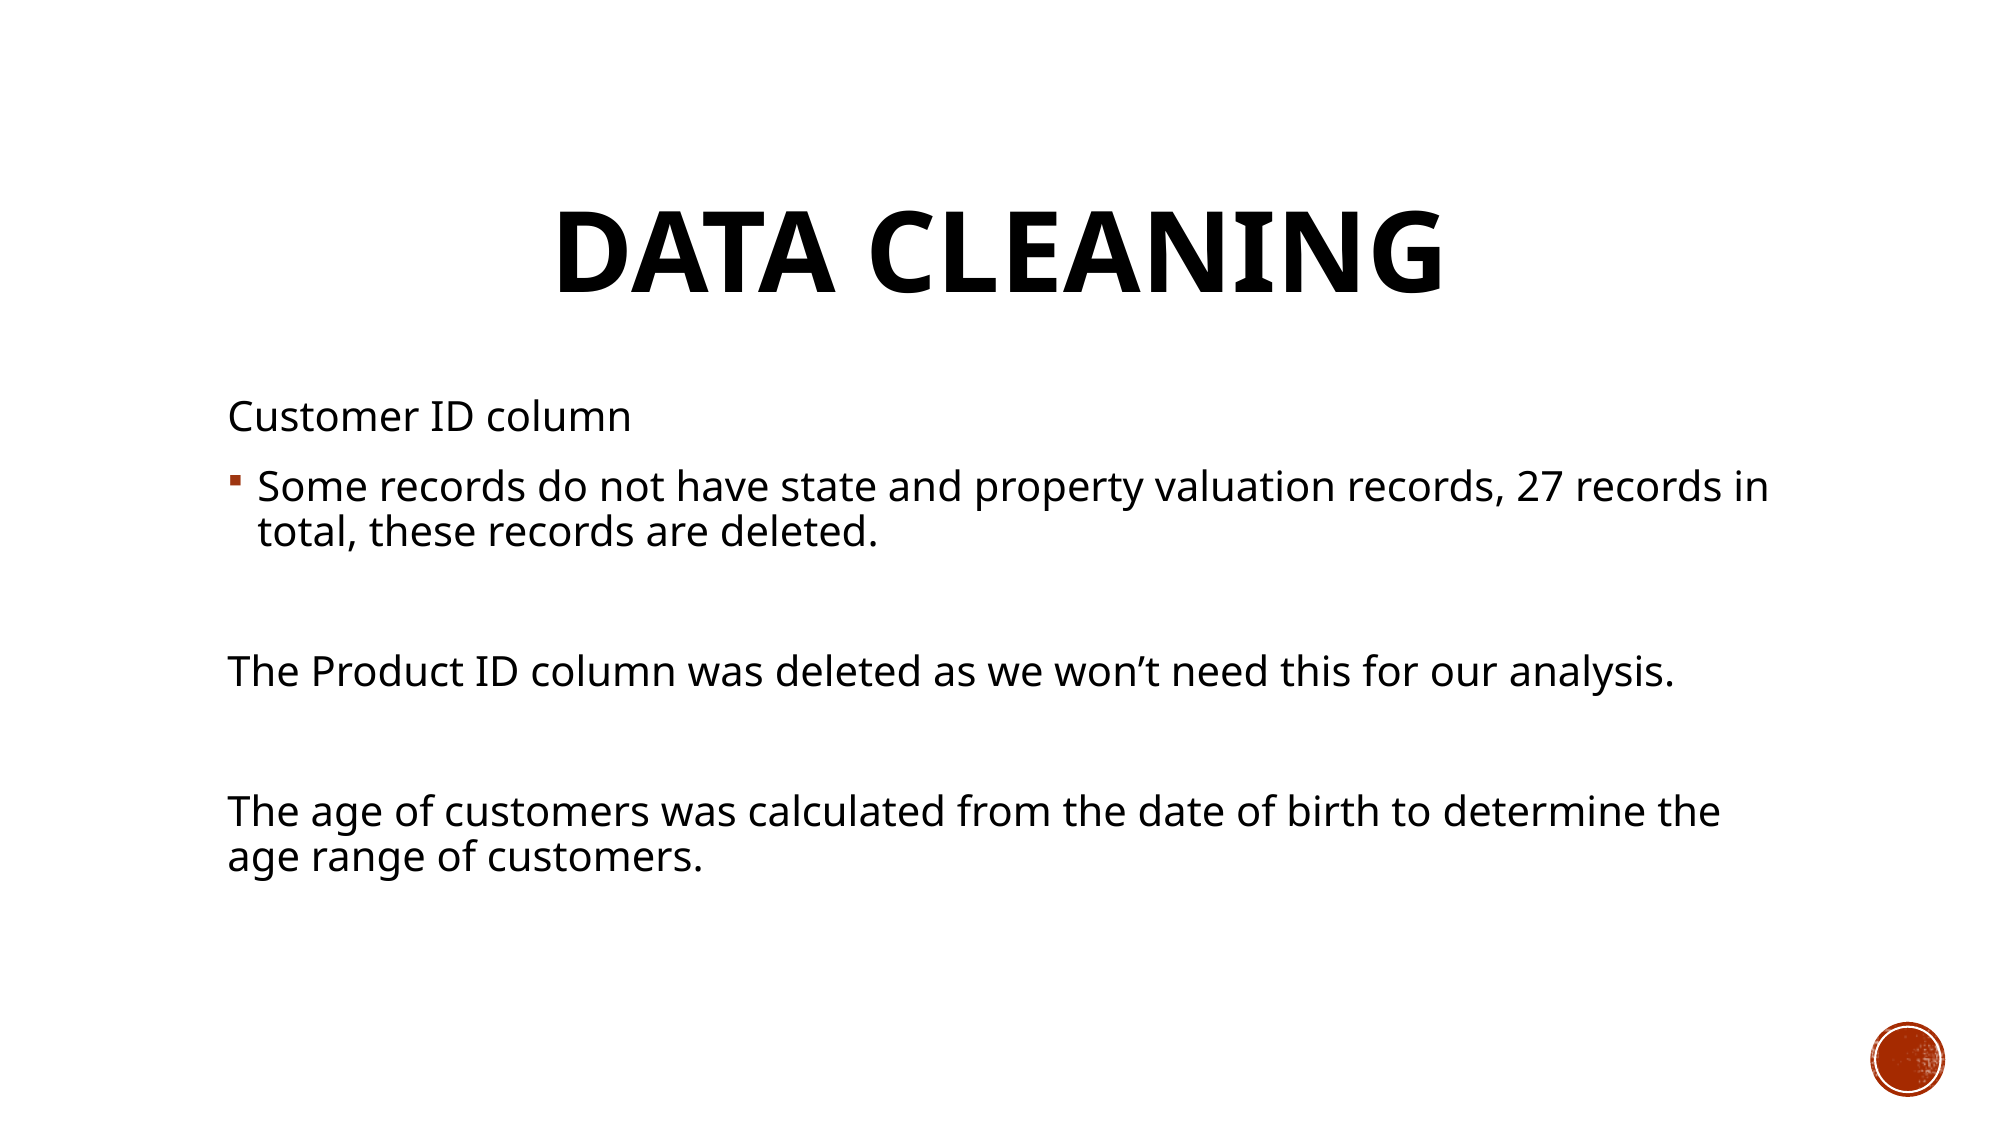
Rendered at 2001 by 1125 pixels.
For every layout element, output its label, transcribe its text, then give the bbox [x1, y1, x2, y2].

list Customer ID column Some records do not have state and property valuation records, 27 records in total, these records are deleted. The Product ID column was deleted as we won’t need this for our analysis. The age of customers was calculated from the date of birth to determine the age range of customers. [212, 387, 1788, 964]
title Data Cleaning [212, 161, 1788, 352]
